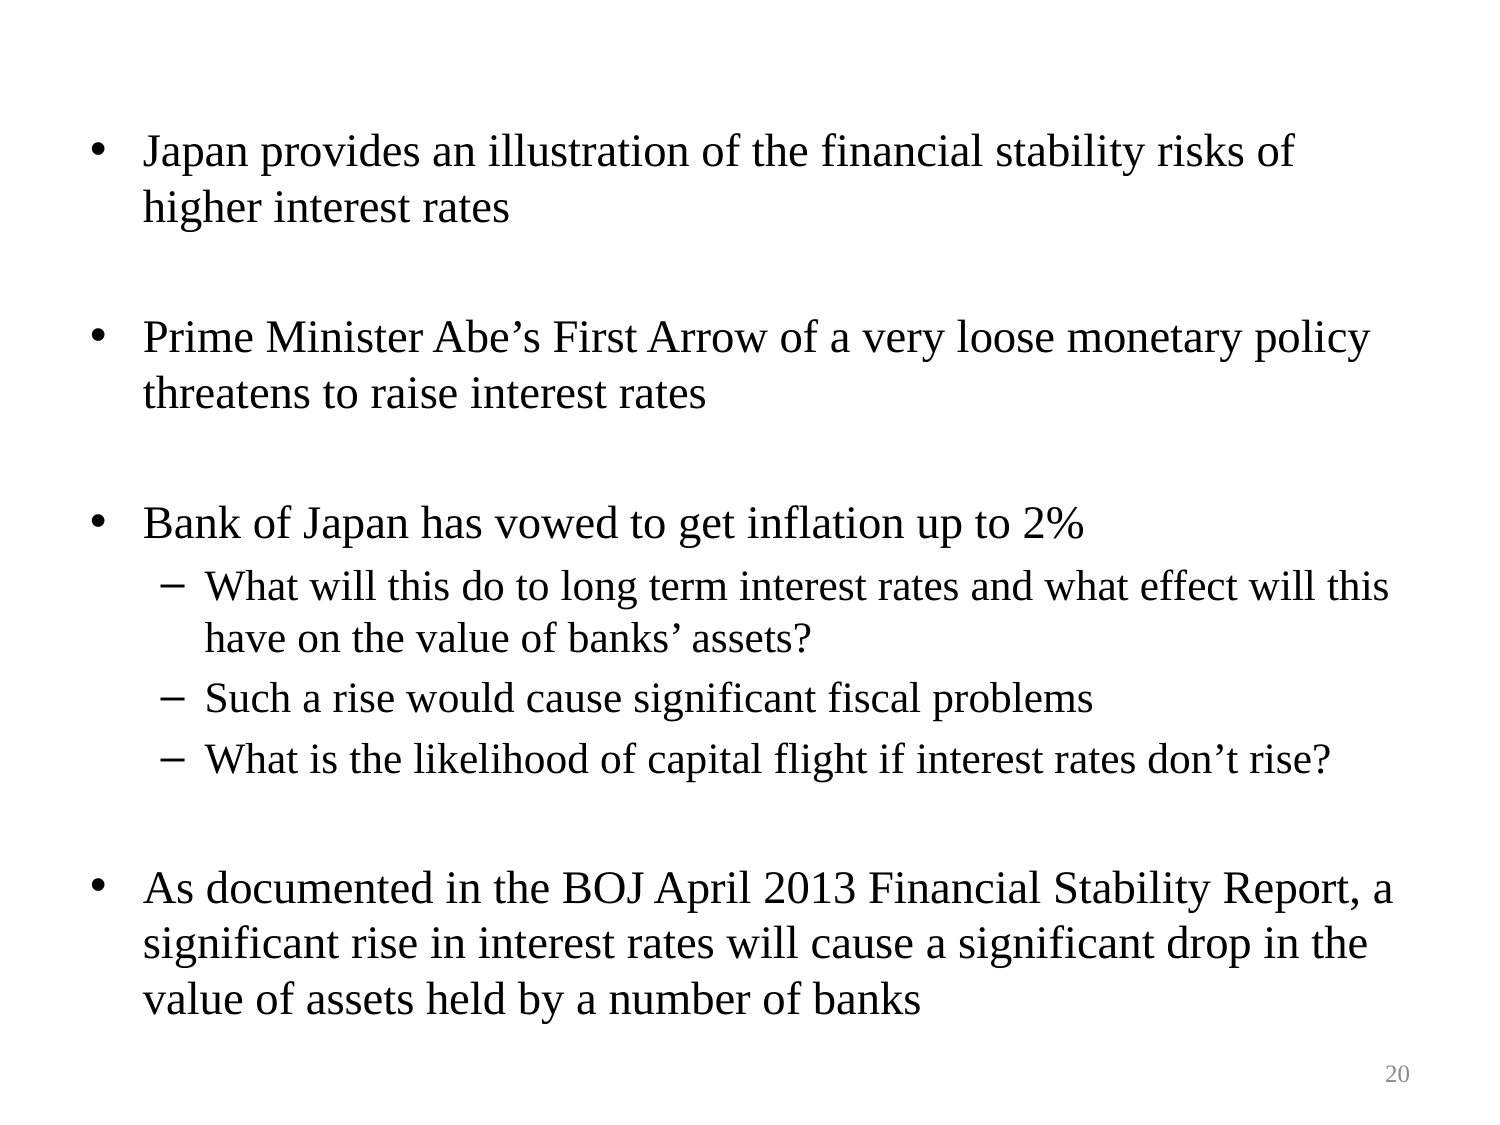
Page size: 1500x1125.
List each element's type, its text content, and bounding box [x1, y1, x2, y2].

slide_number 20 [1074, 1042, 1425, 1103]
list Japan provides an illustration of the financial stability risks of higher interest rates Prime Minister Abe’s First Arrow of a very loose monetary policy threatens to raise interest rates Bank of Japan has vowed to get inflation up to 2% What will this do to long term interest rates and what effect will this have on the value of banks’ assets? Such a rise would cause significant fiscal problems What is the likelihood of capital flight if interest rates don’t rise? As documented in the BOJ April 2013 Financial Stability Report, a significant rise in interest rates will cause a significant drop in the value of assets held by a number of banks [75, 112, 1425, 1038]
